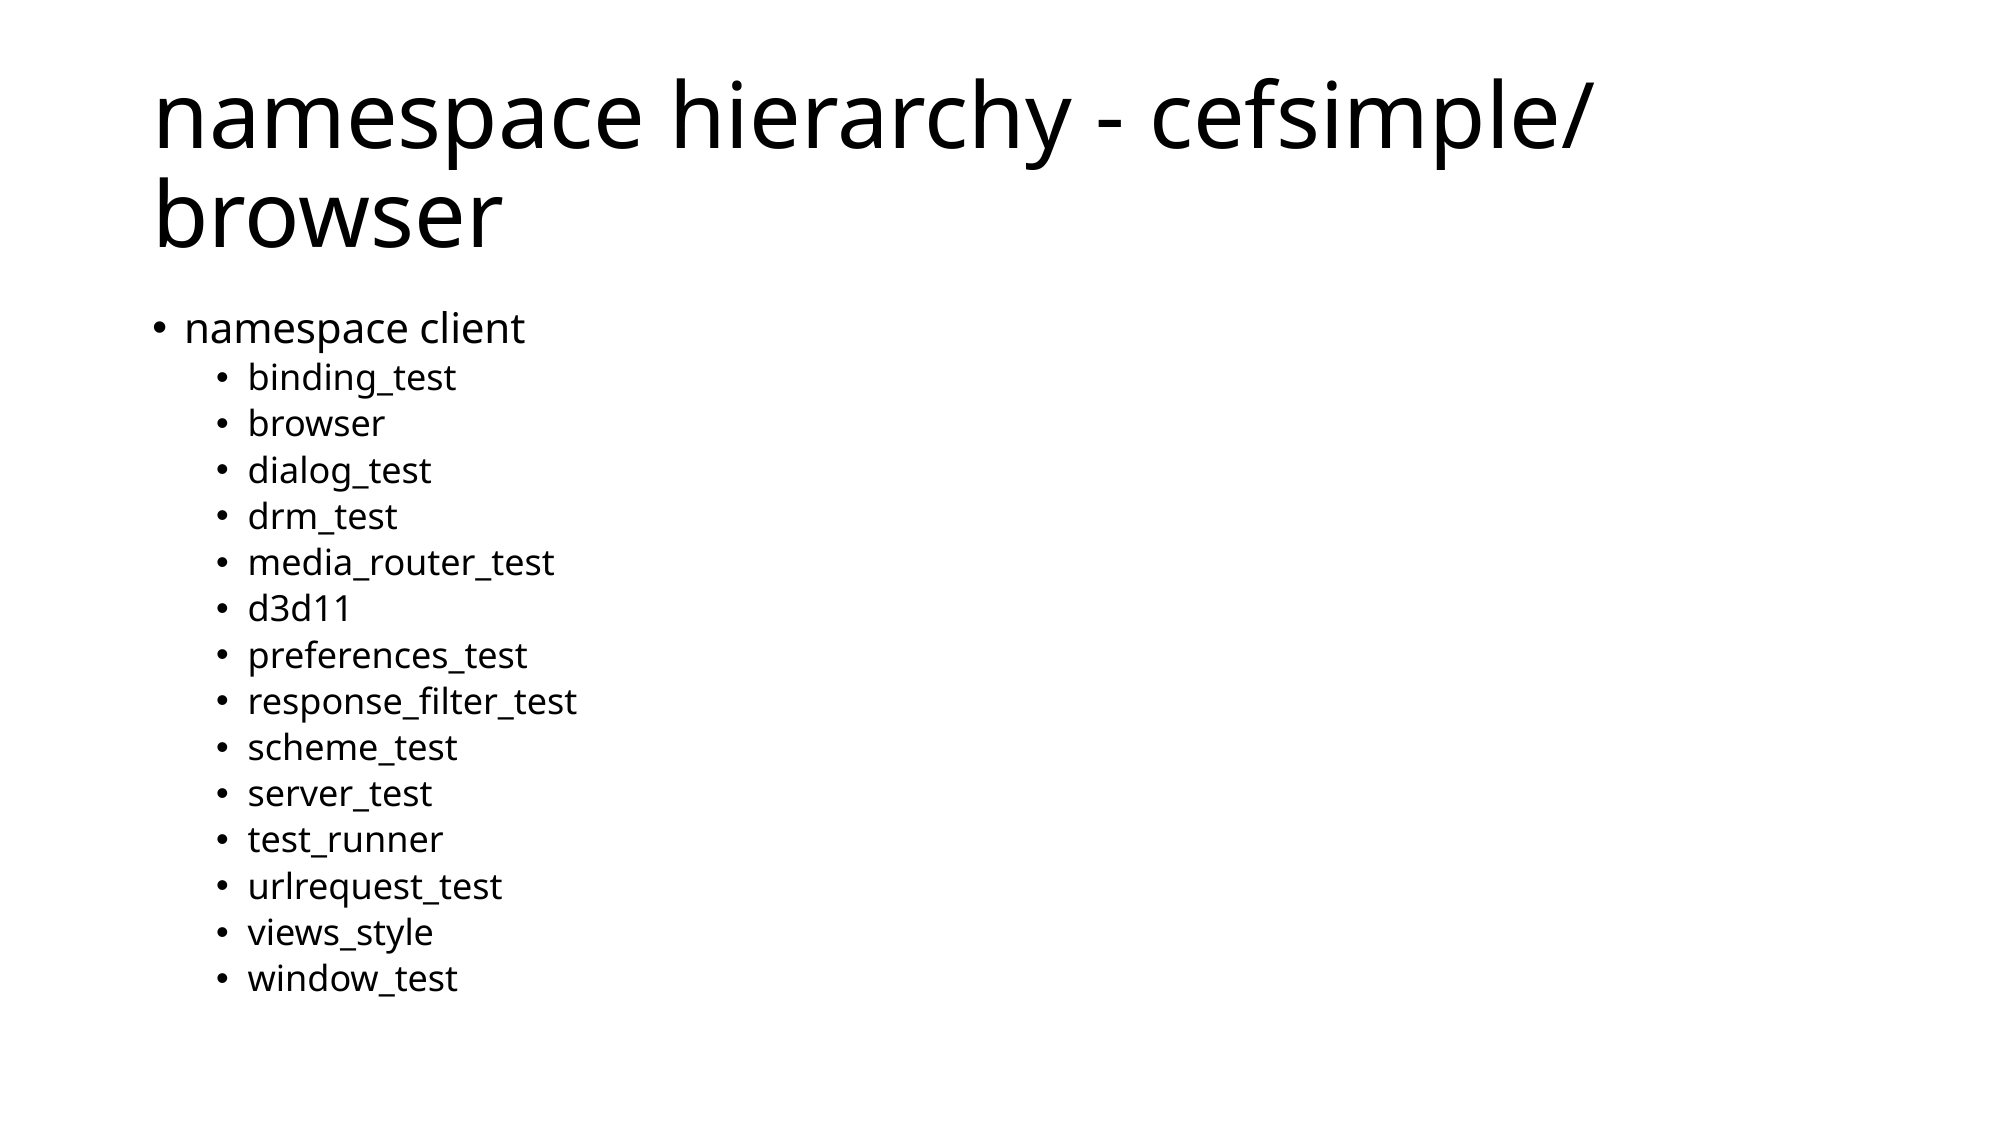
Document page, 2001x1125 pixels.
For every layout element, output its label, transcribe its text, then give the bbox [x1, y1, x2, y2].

title namespace hierarchy - cefsimple/browser [137, 59, 1863, 278]
list namespace client binding_test browser dialog_test drm_test media_router_test d3d11 preferences_test response_filter_test scheme_test server_test test_runner urlrequest_test views_style window_test [137, 299, 988, 1014]
